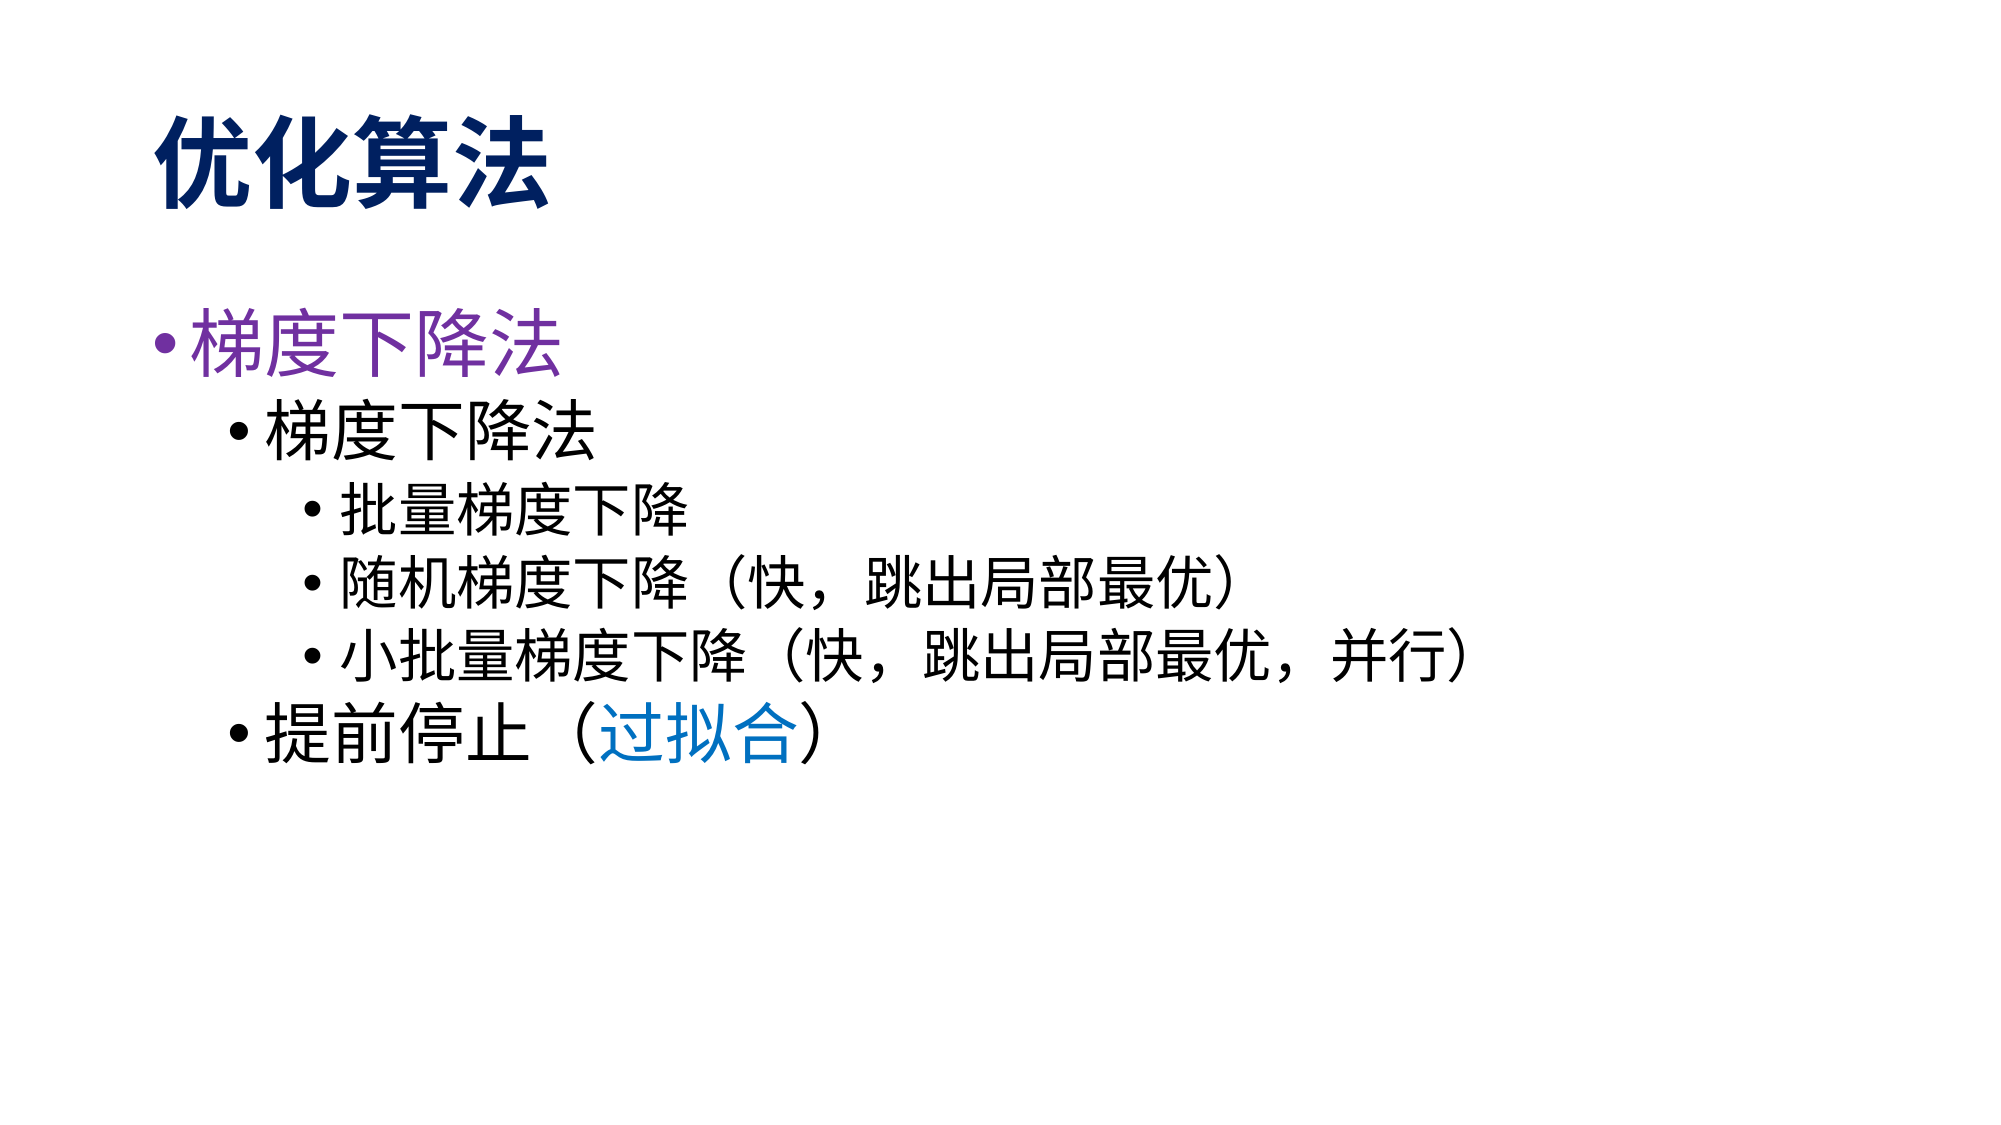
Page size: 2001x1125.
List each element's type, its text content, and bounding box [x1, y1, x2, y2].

title 优化算法 [137, 59, 1863, 278]
list 梯度下降法 梯度下降法 批量梯度下降 随机梯度下降（快，跳出局部最优） 小批量梯度下降（快，跳出局部最优，并行） 提前停止（过拟合） [137, 299, 1863, 1014]
